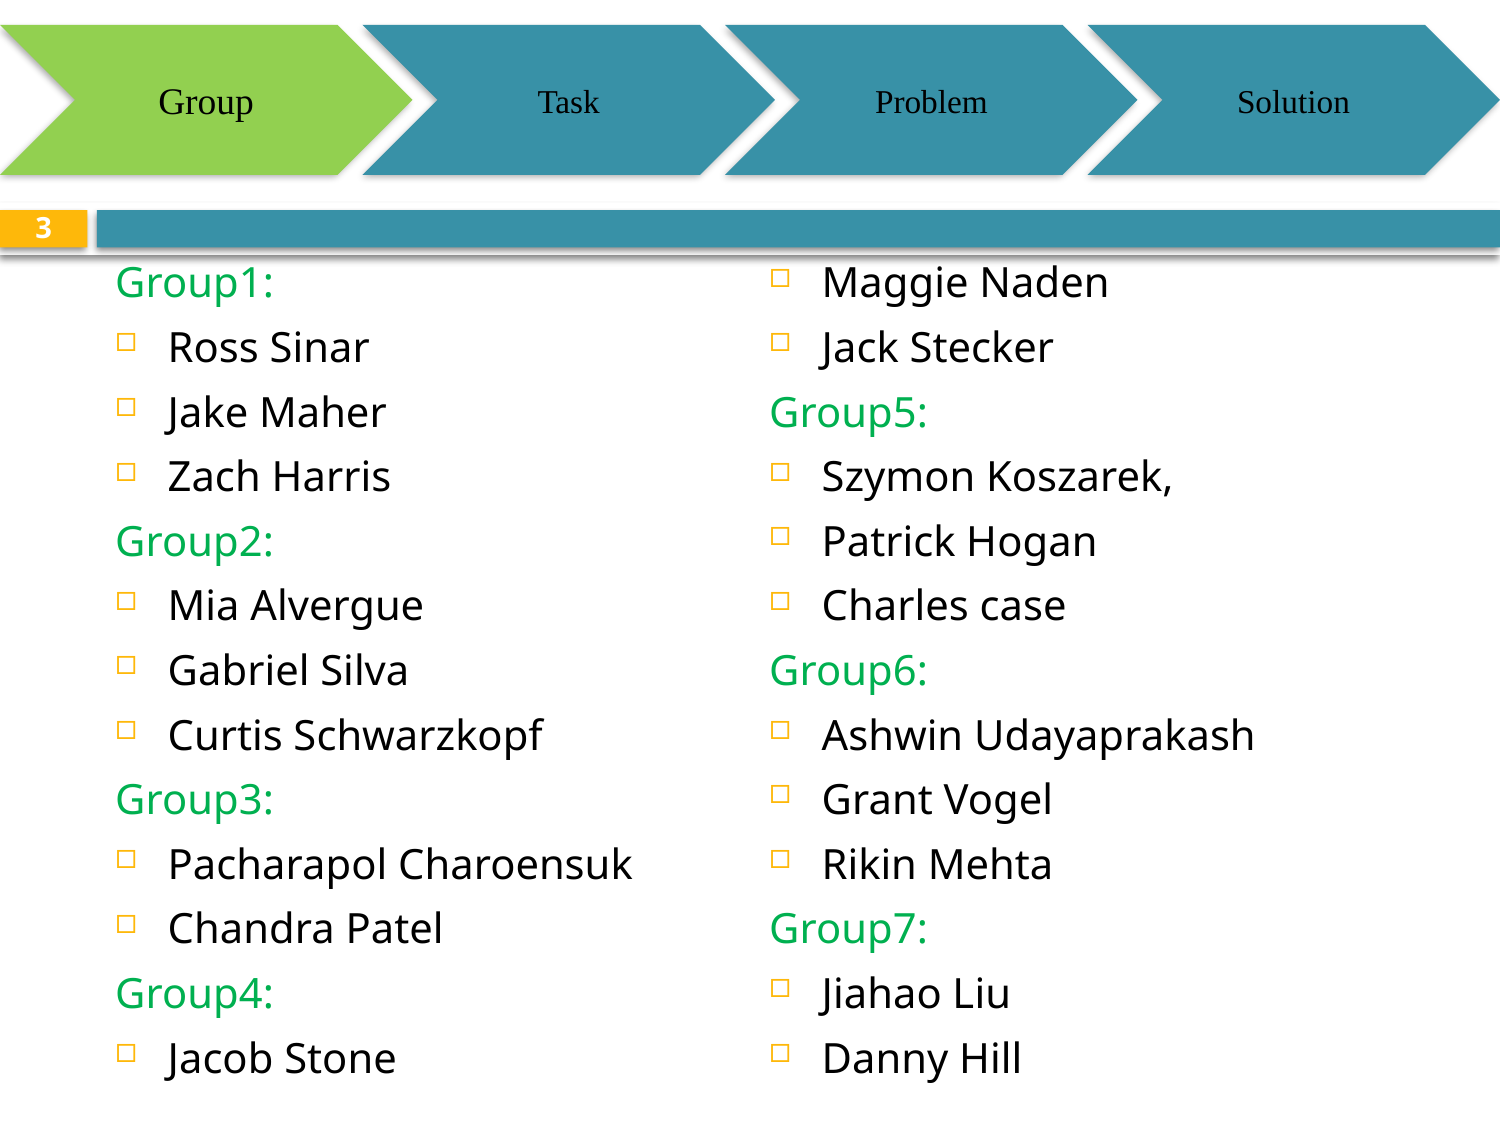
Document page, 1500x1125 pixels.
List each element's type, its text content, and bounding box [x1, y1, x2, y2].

list Group1: Ross Sinar Jake Maher Zach Harris Group2: Mia Alvergue Gabriel Silva Curtis Schwarzkopf Group3: Pacharapol Charoensuk Chandra Patel Group4: Jacob Stone Maggie Naden Jack Stecker Group5: Szymon Koszarek, Patrick Hogan Charles case Group6: Ashwin Udayaprakash Grant Vogel Rikin Mehta Group7: Jiahao Liu Danny Hill [100, 248, 1438, 1125]
slide_number 3 [0, 208, 88, 249]
text_box Solution [1086, 23, 1500, 177]
text_box Task [361, 23, 777, 177]
text_box Problem [723, 23, 1139, 177]
text_box Group [0, 23, 414, 177]
